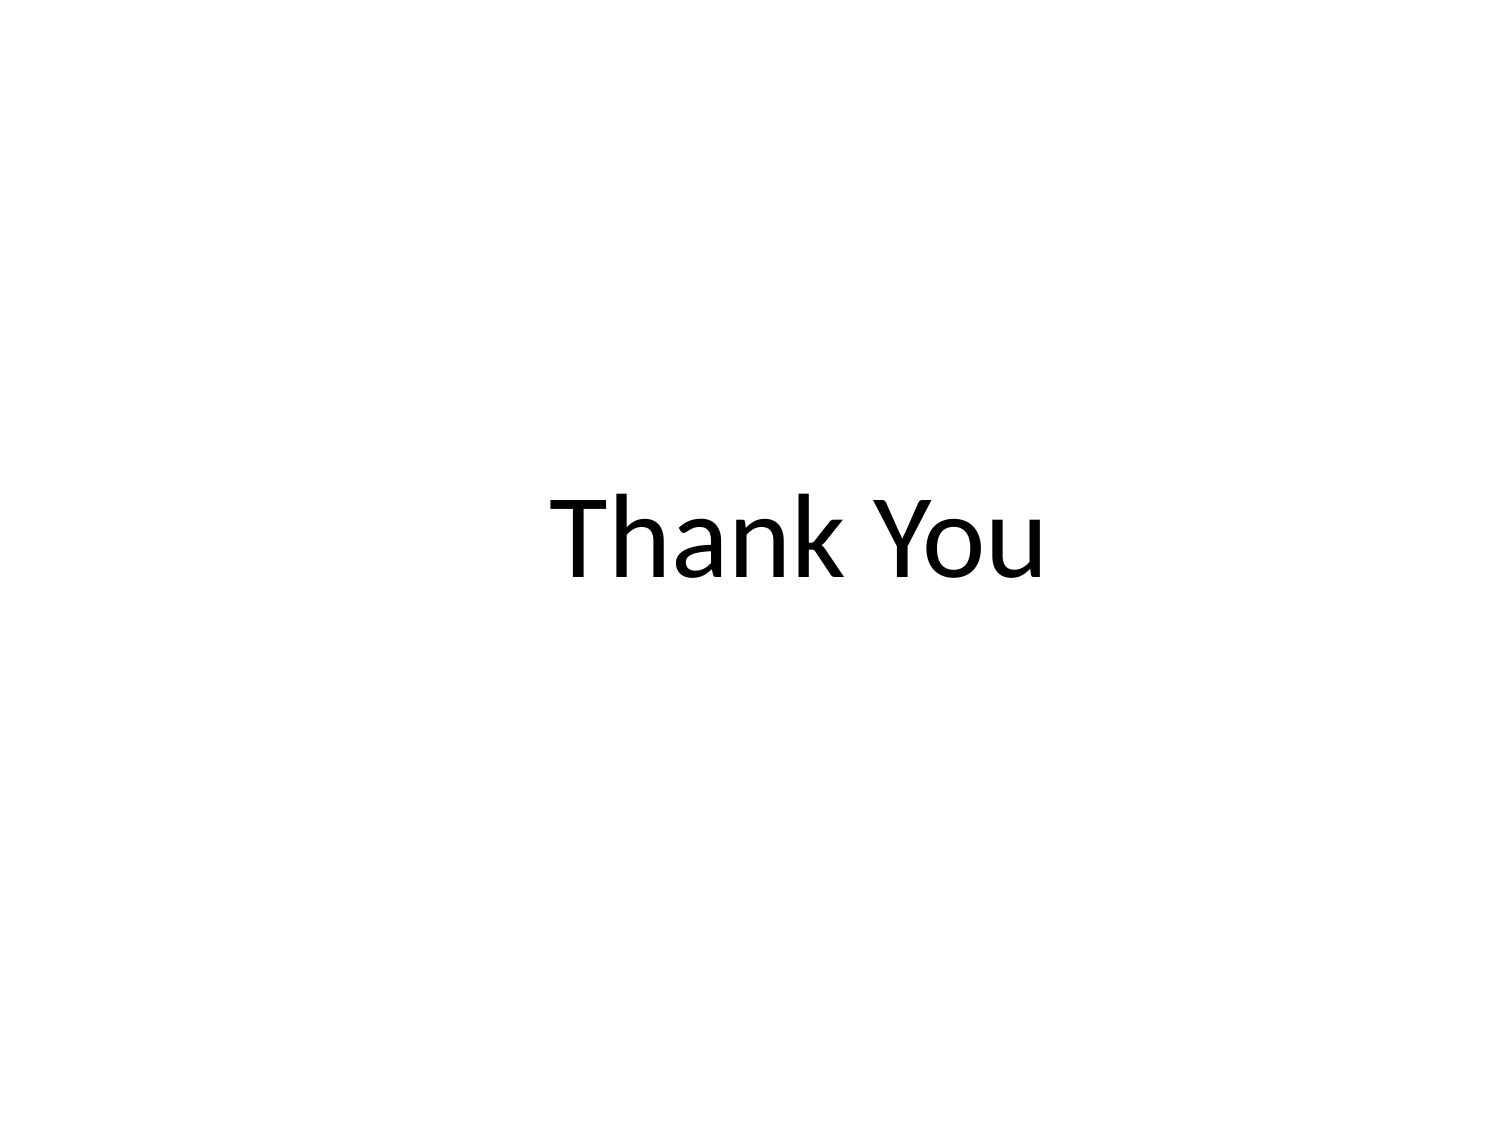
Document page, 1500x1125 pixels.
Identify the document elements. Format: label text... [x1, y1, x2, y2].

list Thank You [462, 450, 1088, 625]
